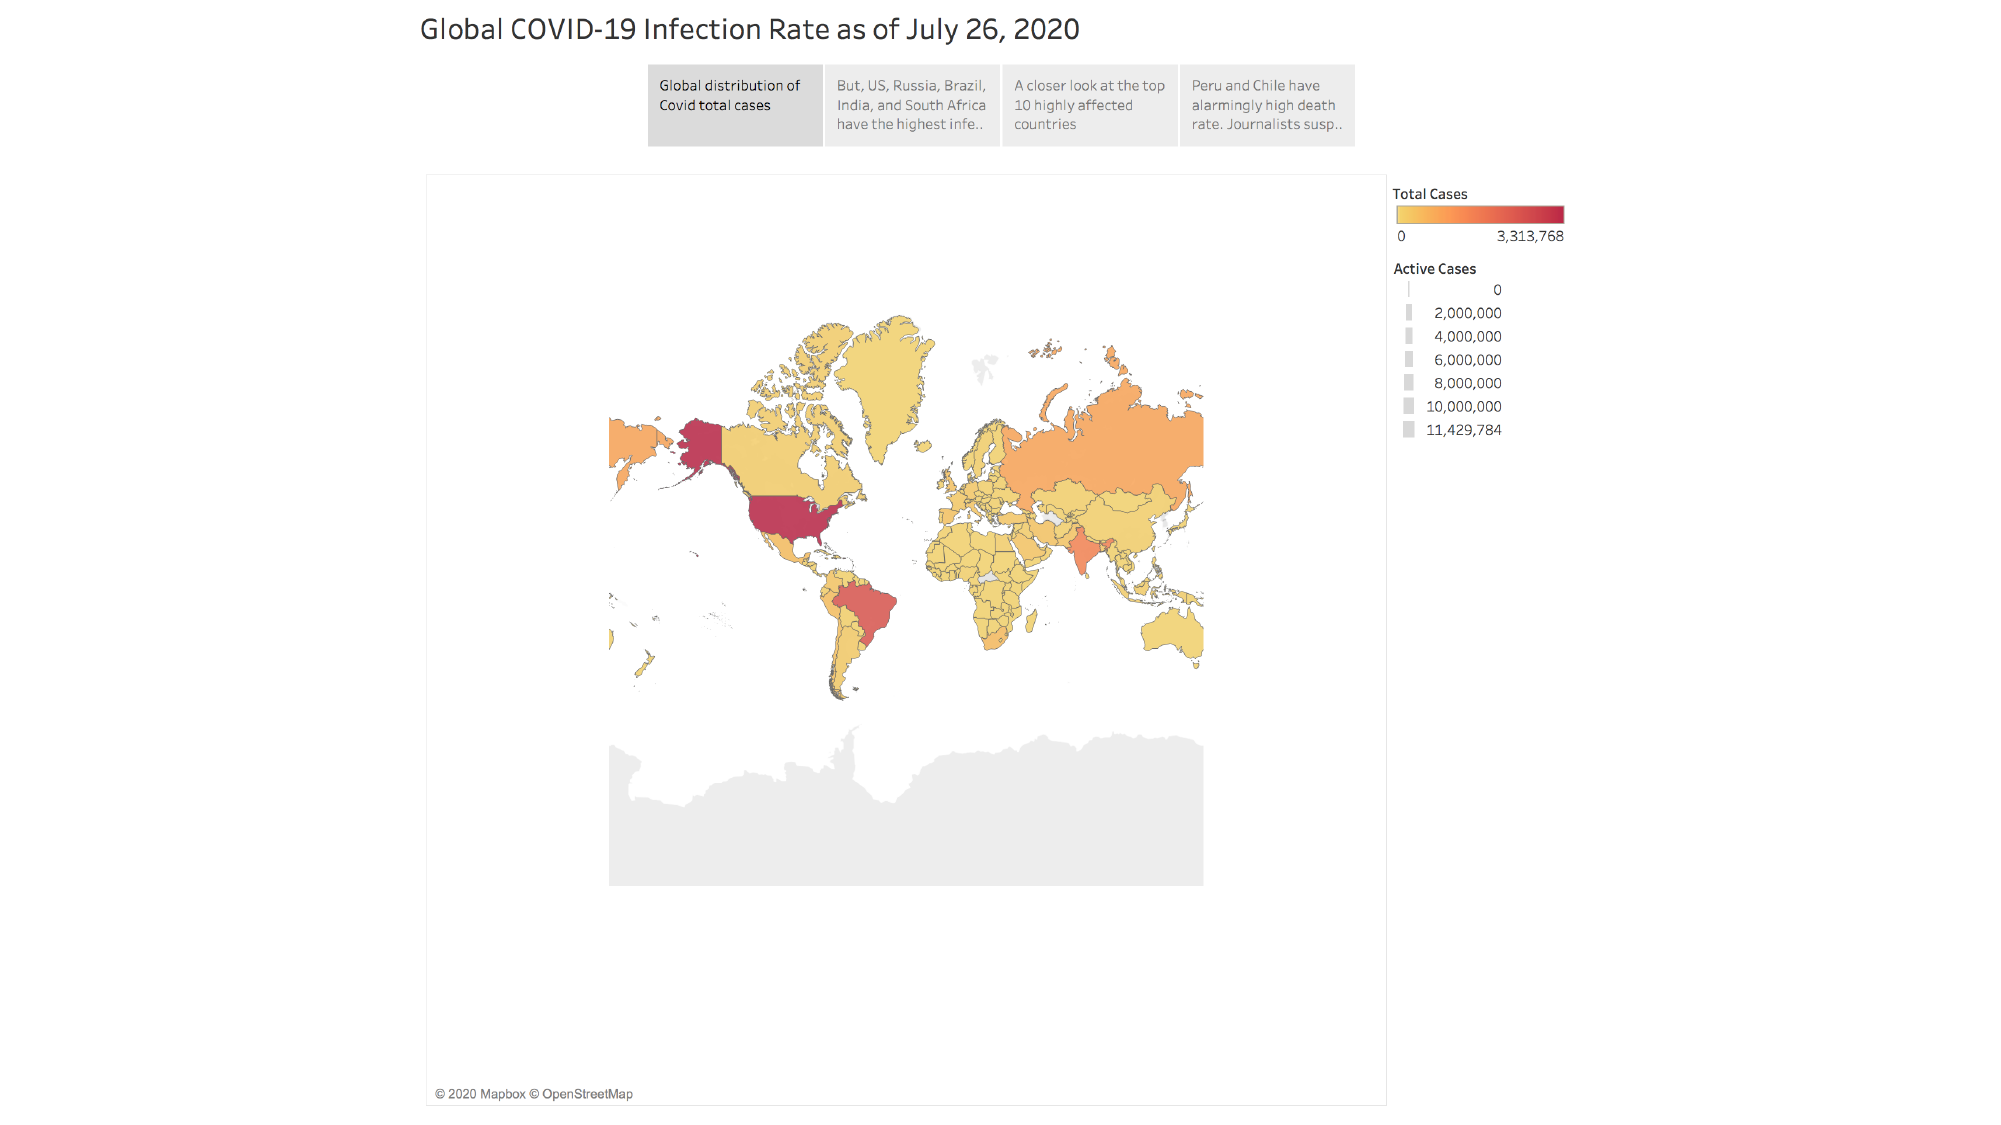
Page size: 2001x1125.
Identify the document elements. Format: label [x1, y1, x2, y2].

picture [407, 0, 1593, 1125]
